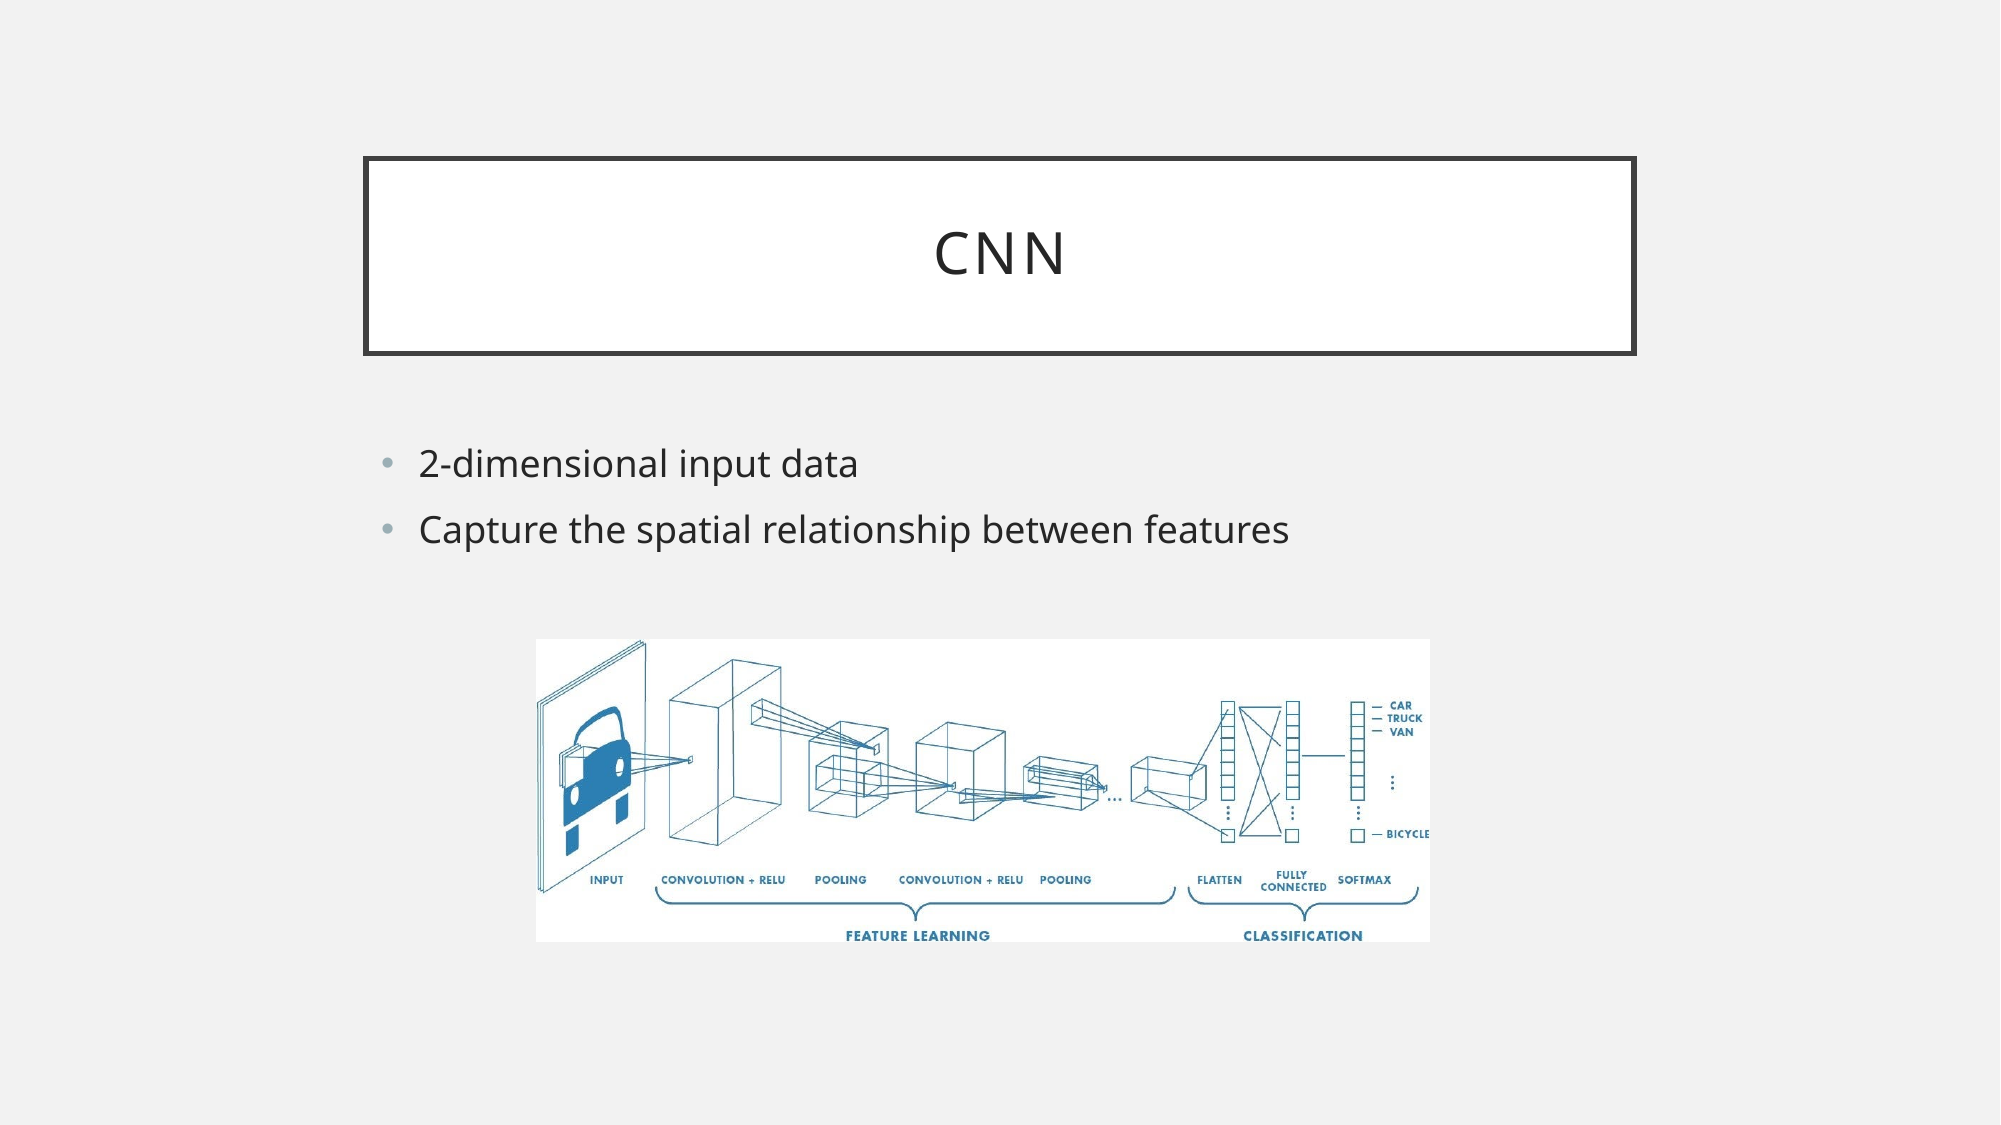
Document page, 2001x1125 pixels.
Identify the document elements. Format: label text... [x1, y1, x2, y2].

picture [536, 639, 1430, 942]
title CNN [363, 156, 1637, 356]
list 2-dimensional input data Capture the spatial relationship between features [366, 432, 1634, 942]
